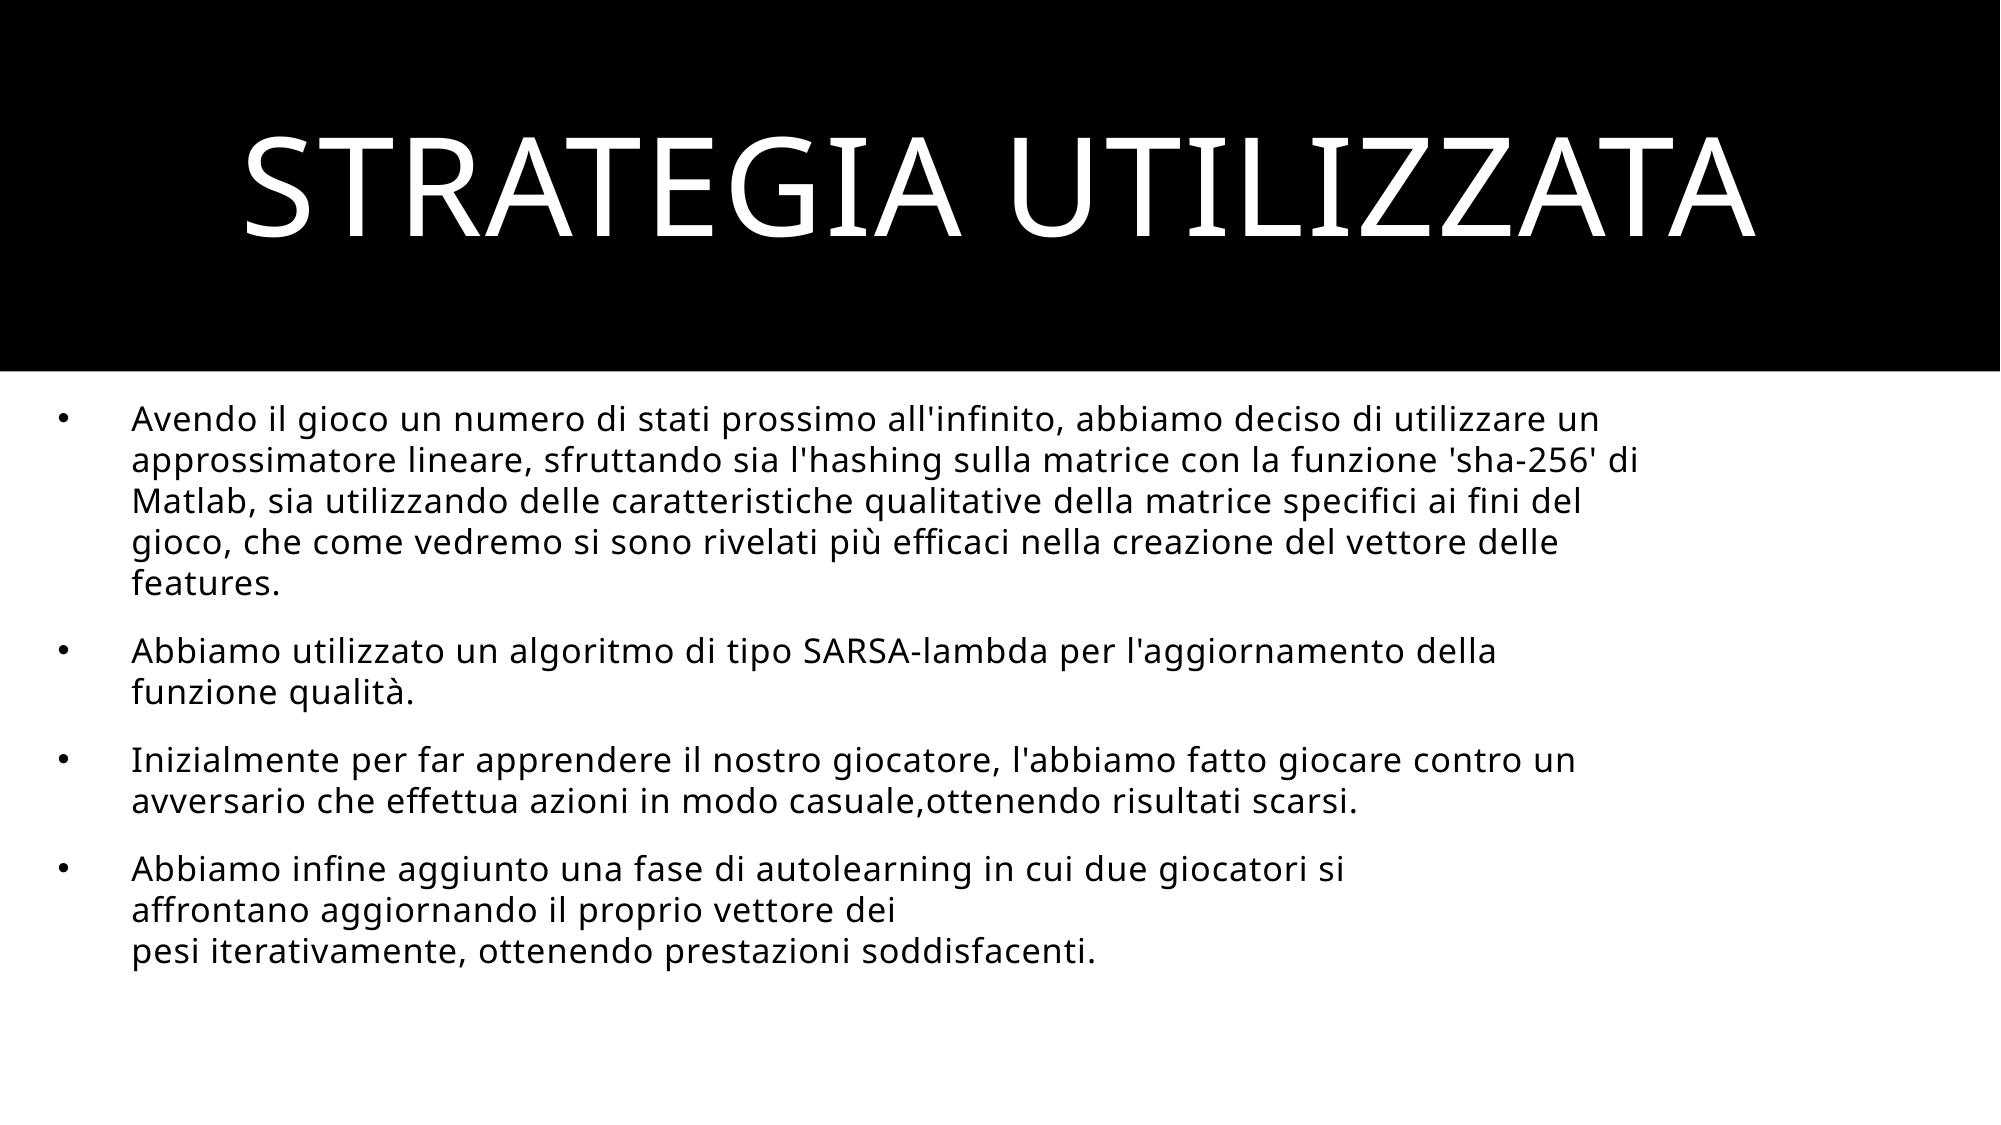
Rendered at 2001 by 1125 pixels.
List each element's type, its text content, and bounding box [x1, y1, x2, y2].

title Strategia utilizzata [157, 52, 1842, 332]
list Avendo il gioco un numero di stati prossimo all'infinito, abbiamo deciso di utilizzare un approssimatore lineare, sfruttando sia l'hashing sulla matrice con la funzione 'sha-256' di Matlab, sia utilizzando delle caratteristiche qualitative della matrice specifici ai fini del gioco, che come vedremo si sono rivelati più efficaci nella creazione del vettore delle features. Abbiamo utilizzato un algoritmo di tipo SARSA-lambda per l'aggiornamento della funzione qualità. Inizialmente per far apprendere il nostro giocatore, l'abbiamo fatto giocare contro un avversario che effettua azioni in modo casuale,ottenendo risultati scarsi. Abbiamo infine aggiunto una fase di autolearning in cui due giocatori si affrontano aggiornando il proprio vettore dei pesi iterativamente, ottenendo prestazioni soddisfacenti. [42, 389, 1685, 979]
